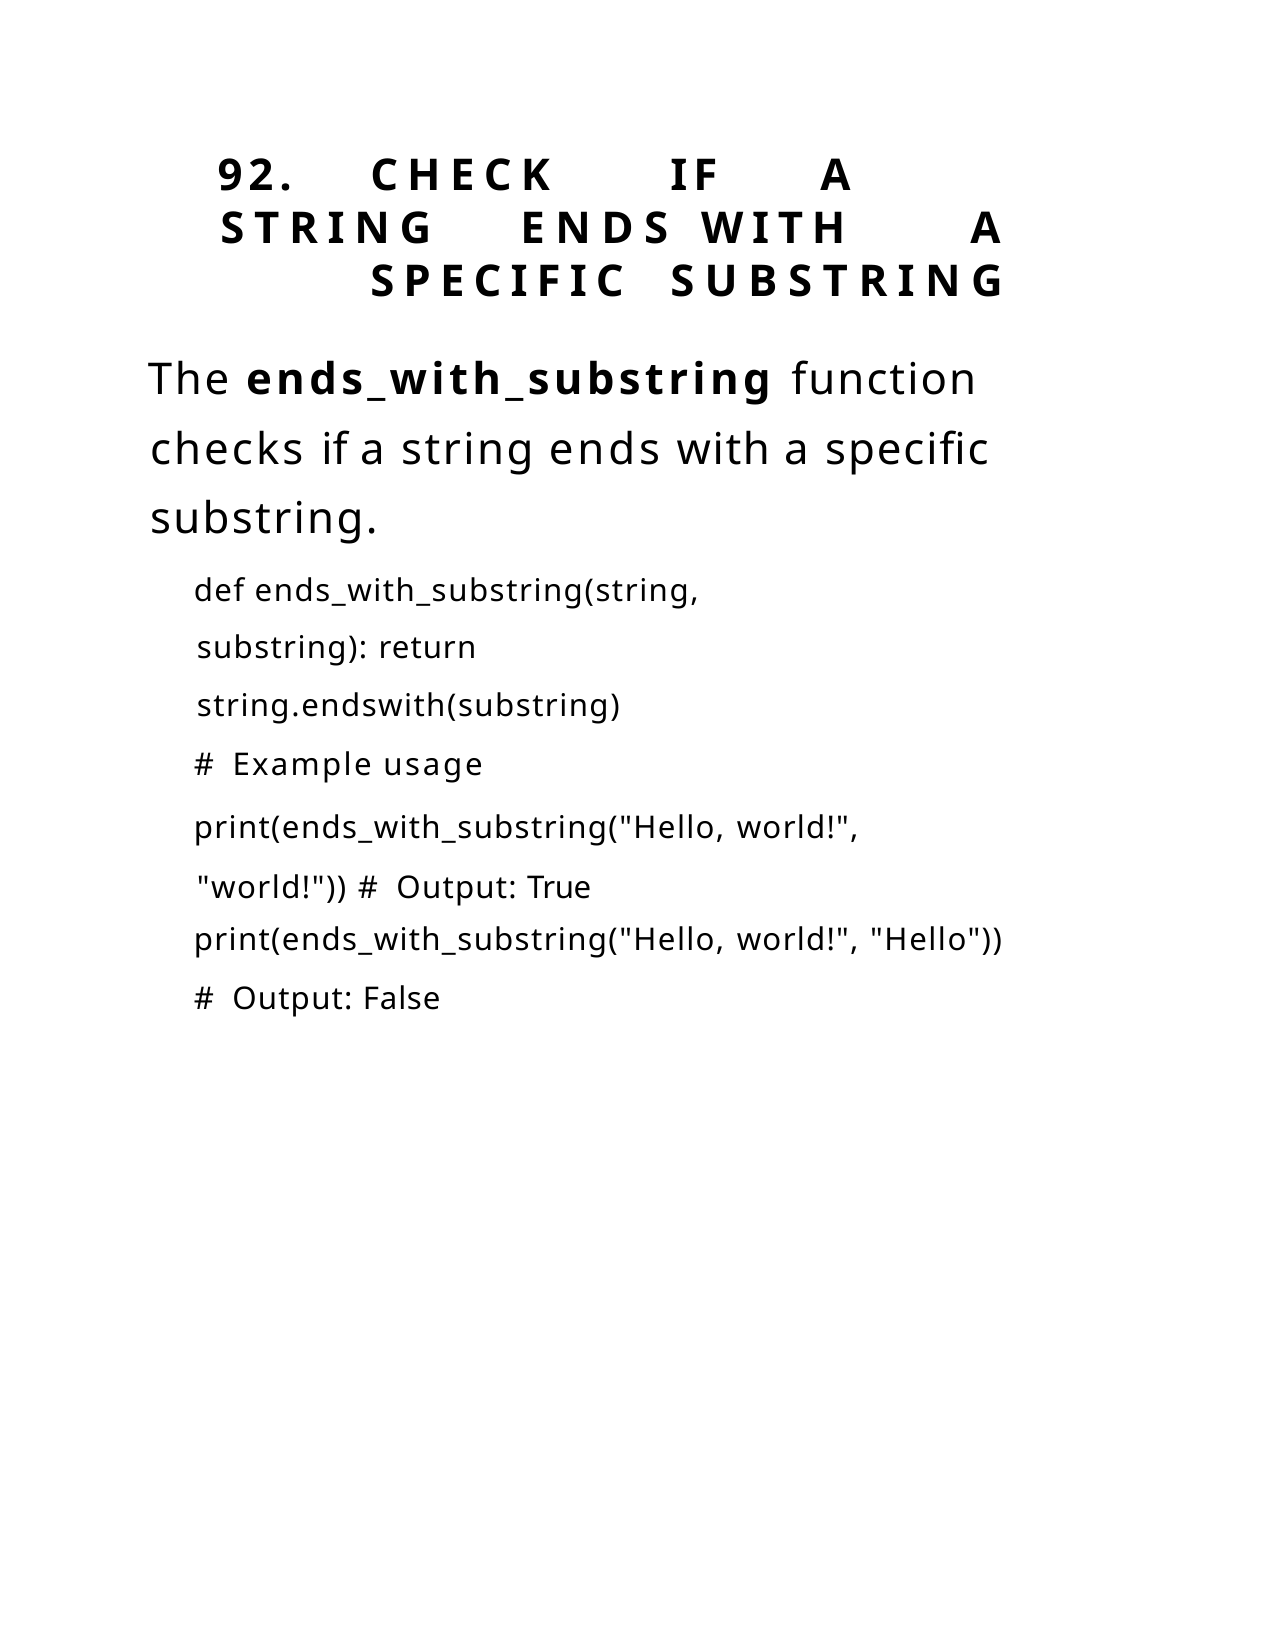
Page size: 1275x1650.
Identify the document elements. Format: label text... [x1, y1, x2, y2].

text_box 92. CHECK IF A STRING ENDS WITH A SPECIFIC SUBSTRING The ends_with_substring function checks if a string ends with a specific substring. def ends_with_substring(string, substring): return string.endswith(substring) # Example usage print(ends_with_substring("Hello, world!", "world!")) # Output: True print(ends_with_substring("Hello, world!", "Hello")) # Output: False [147, 144, 1126, 1016]
